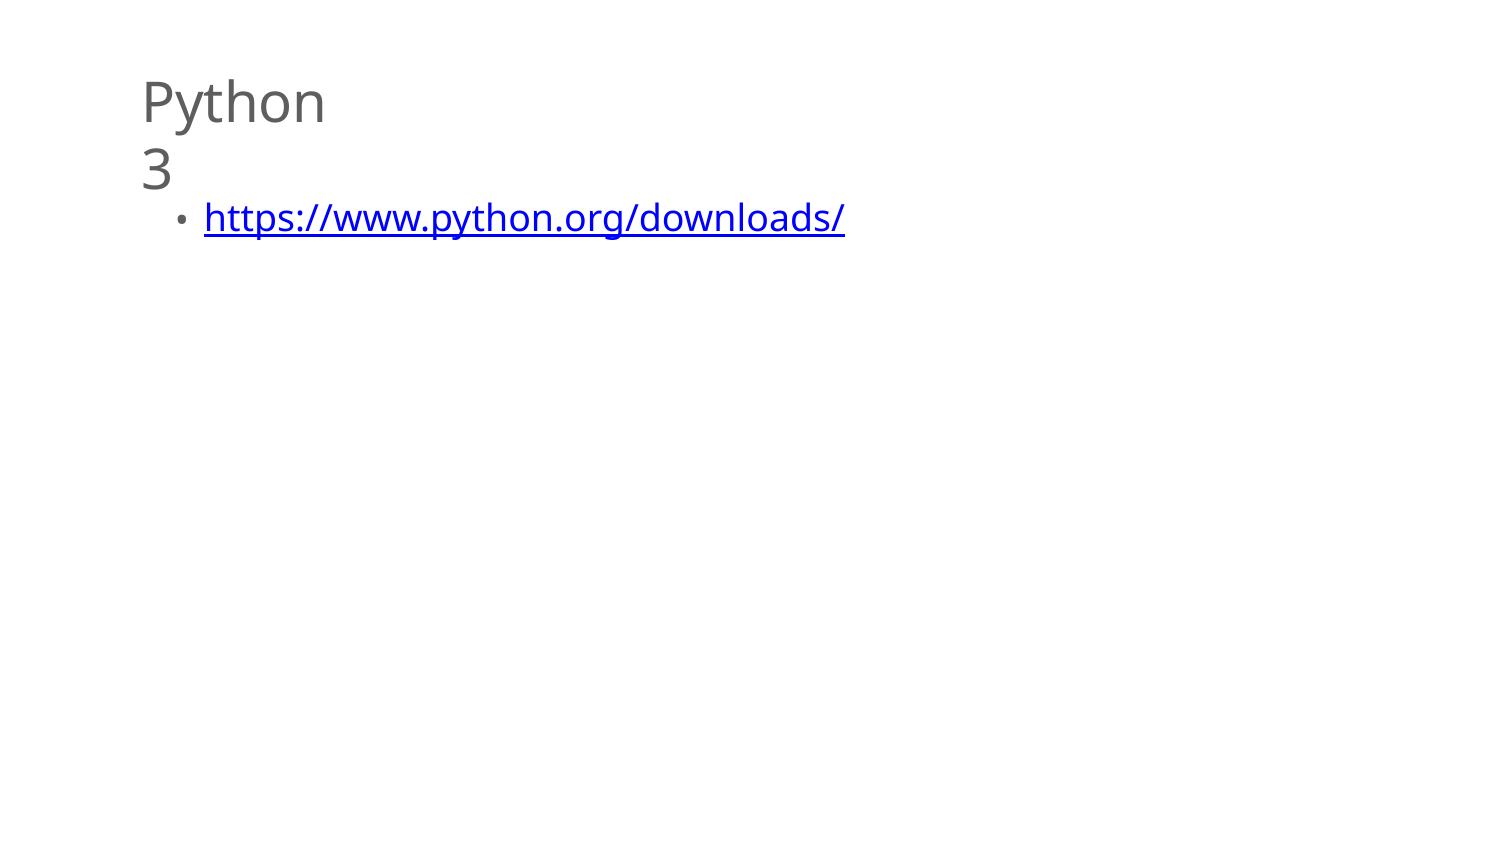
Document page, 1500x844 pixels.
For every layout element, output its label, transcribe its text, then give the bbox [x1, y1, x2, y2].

text_box https://www.python.org/downloads/ [171, 190, 960, 249]
text_box Python 3 [138, 63, 370, 205]
